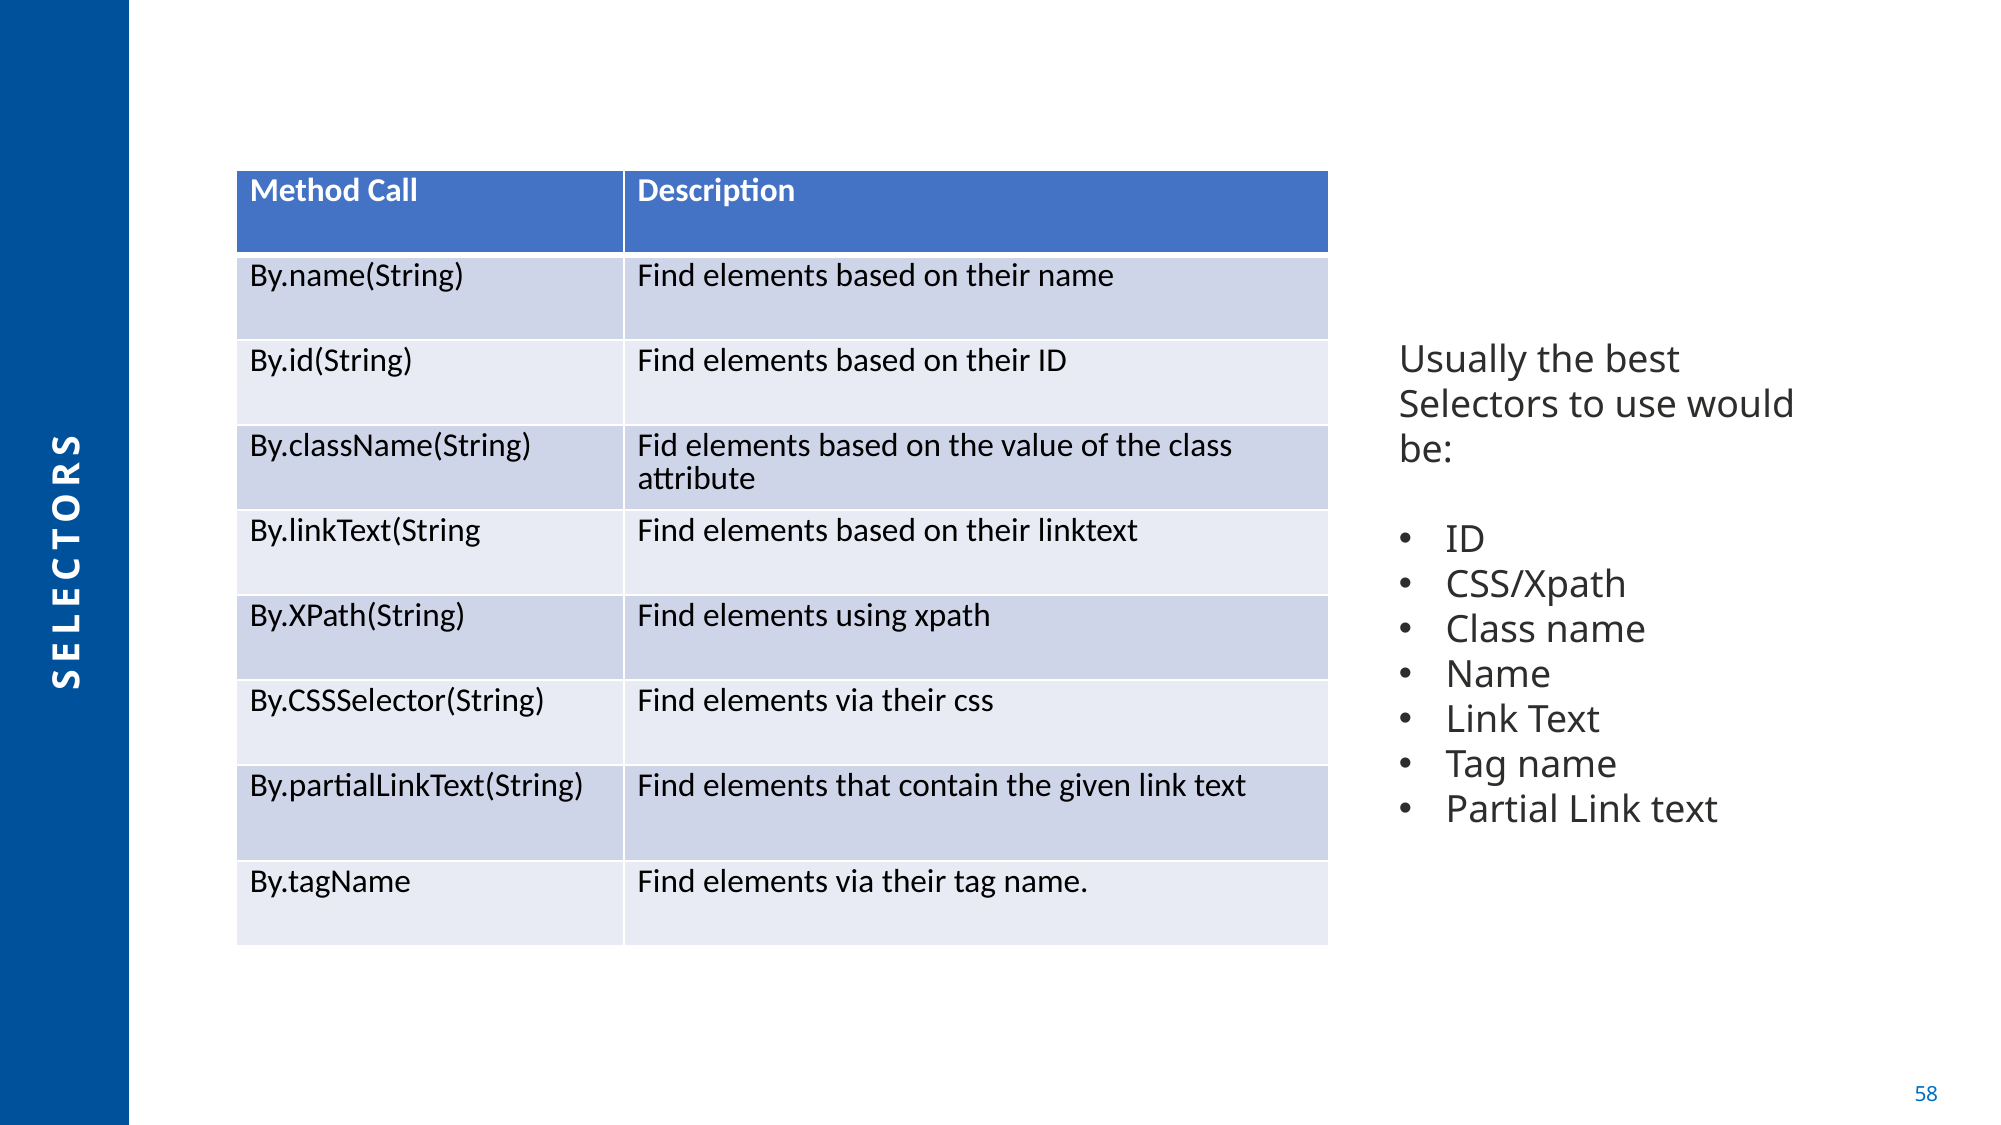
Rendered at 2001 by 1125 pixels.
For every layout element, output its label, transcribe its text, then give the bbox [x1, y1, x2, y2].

title Selectors [40, 0, 89, 1125]
table_cell Find elements based on their name [625, 258, 1328, 339]
table_cell Fid elements based on the value of the class attribute [625, 426, 1328, 509]
table_cell Find elements that contain the given link text [625, 766, 1328, 860]
table_cell Find elements based on their ID [625, 341, 1328, 424]
table_cell By.className(String) [237, 426, 623, 509]
table_cell By.linkText(String [237, 511, 623, 594]
table_header Description [625, 171, 1328, 252]
table_header Method Call [237, 171, 623, 252]
table_cell By.XPath(String) [237, 596, 623, 679]
text_box Usually the best Selectors to use would be: ID CSS/Xpath Class name Name Link Text Tag name Partial Link text [1383, 327, 1865, 838]
table_cell Find elements via their tag name. [625, 862, 1328, 945]
table_cell By.id(String) [237, 341, 623, 424]
table_cell Find elements based on their linktext [625, 511, 1328, 594]
table_cell Find elements using xpath [625, 596, 1328, 679]
table_cell By.tagName [237, 862, 623, 945]
table_cell By.CSSSelector(String) [237, 681, 623, 764]
table_cell Find elements via their css [625, 681, 1328, 764]
table_cell By.name(String) [237, 258, 623, 339]
table_cell By.partialLinkText(String) [237, 766, 623, 860]
